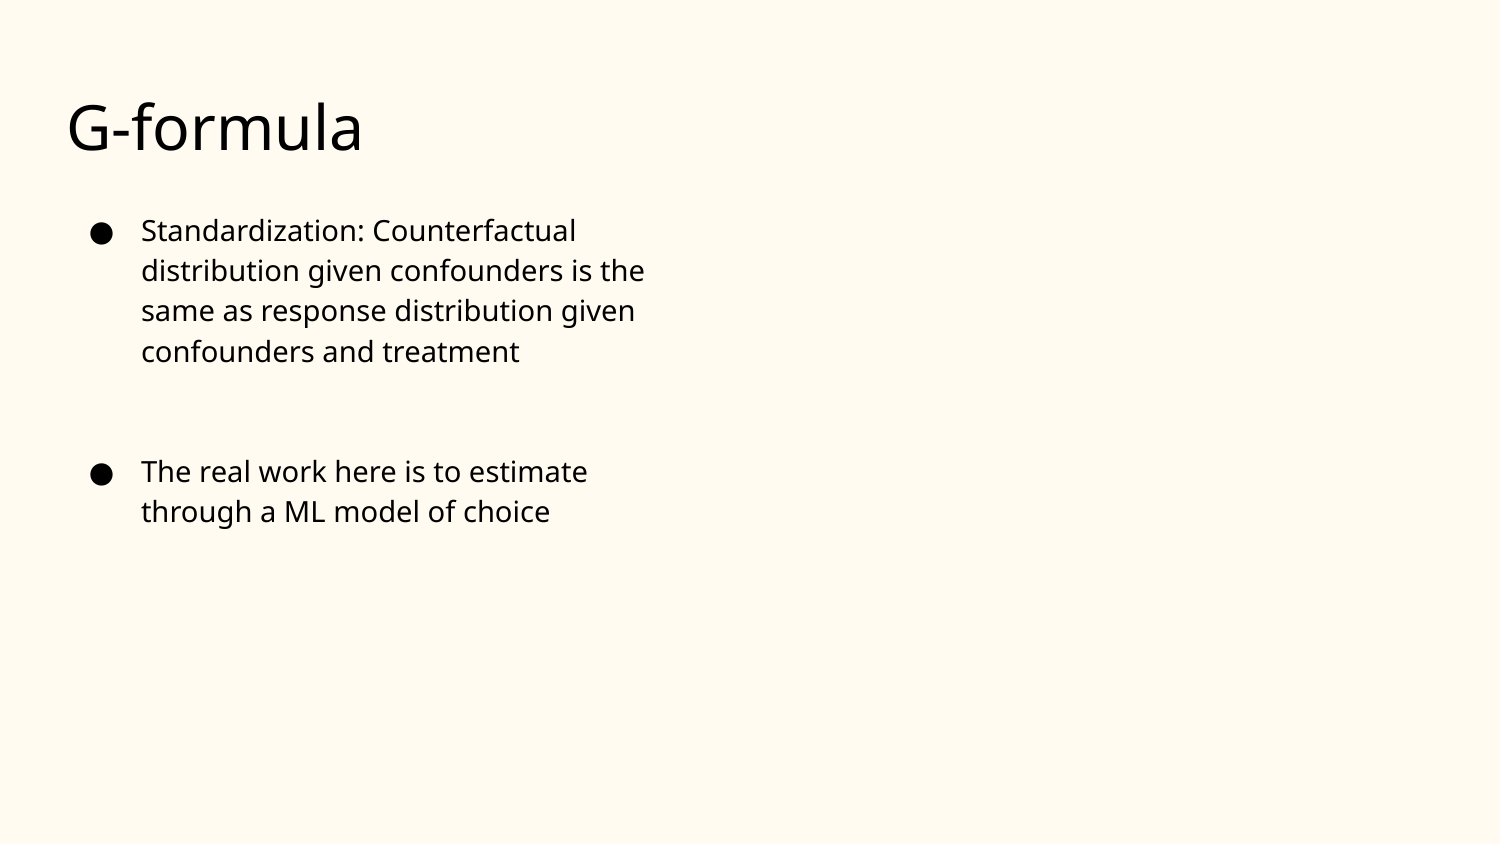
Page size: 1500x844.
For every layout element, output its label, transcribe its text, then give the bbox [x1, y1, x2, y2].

title G-formula [51, 72, 1449, 174]
